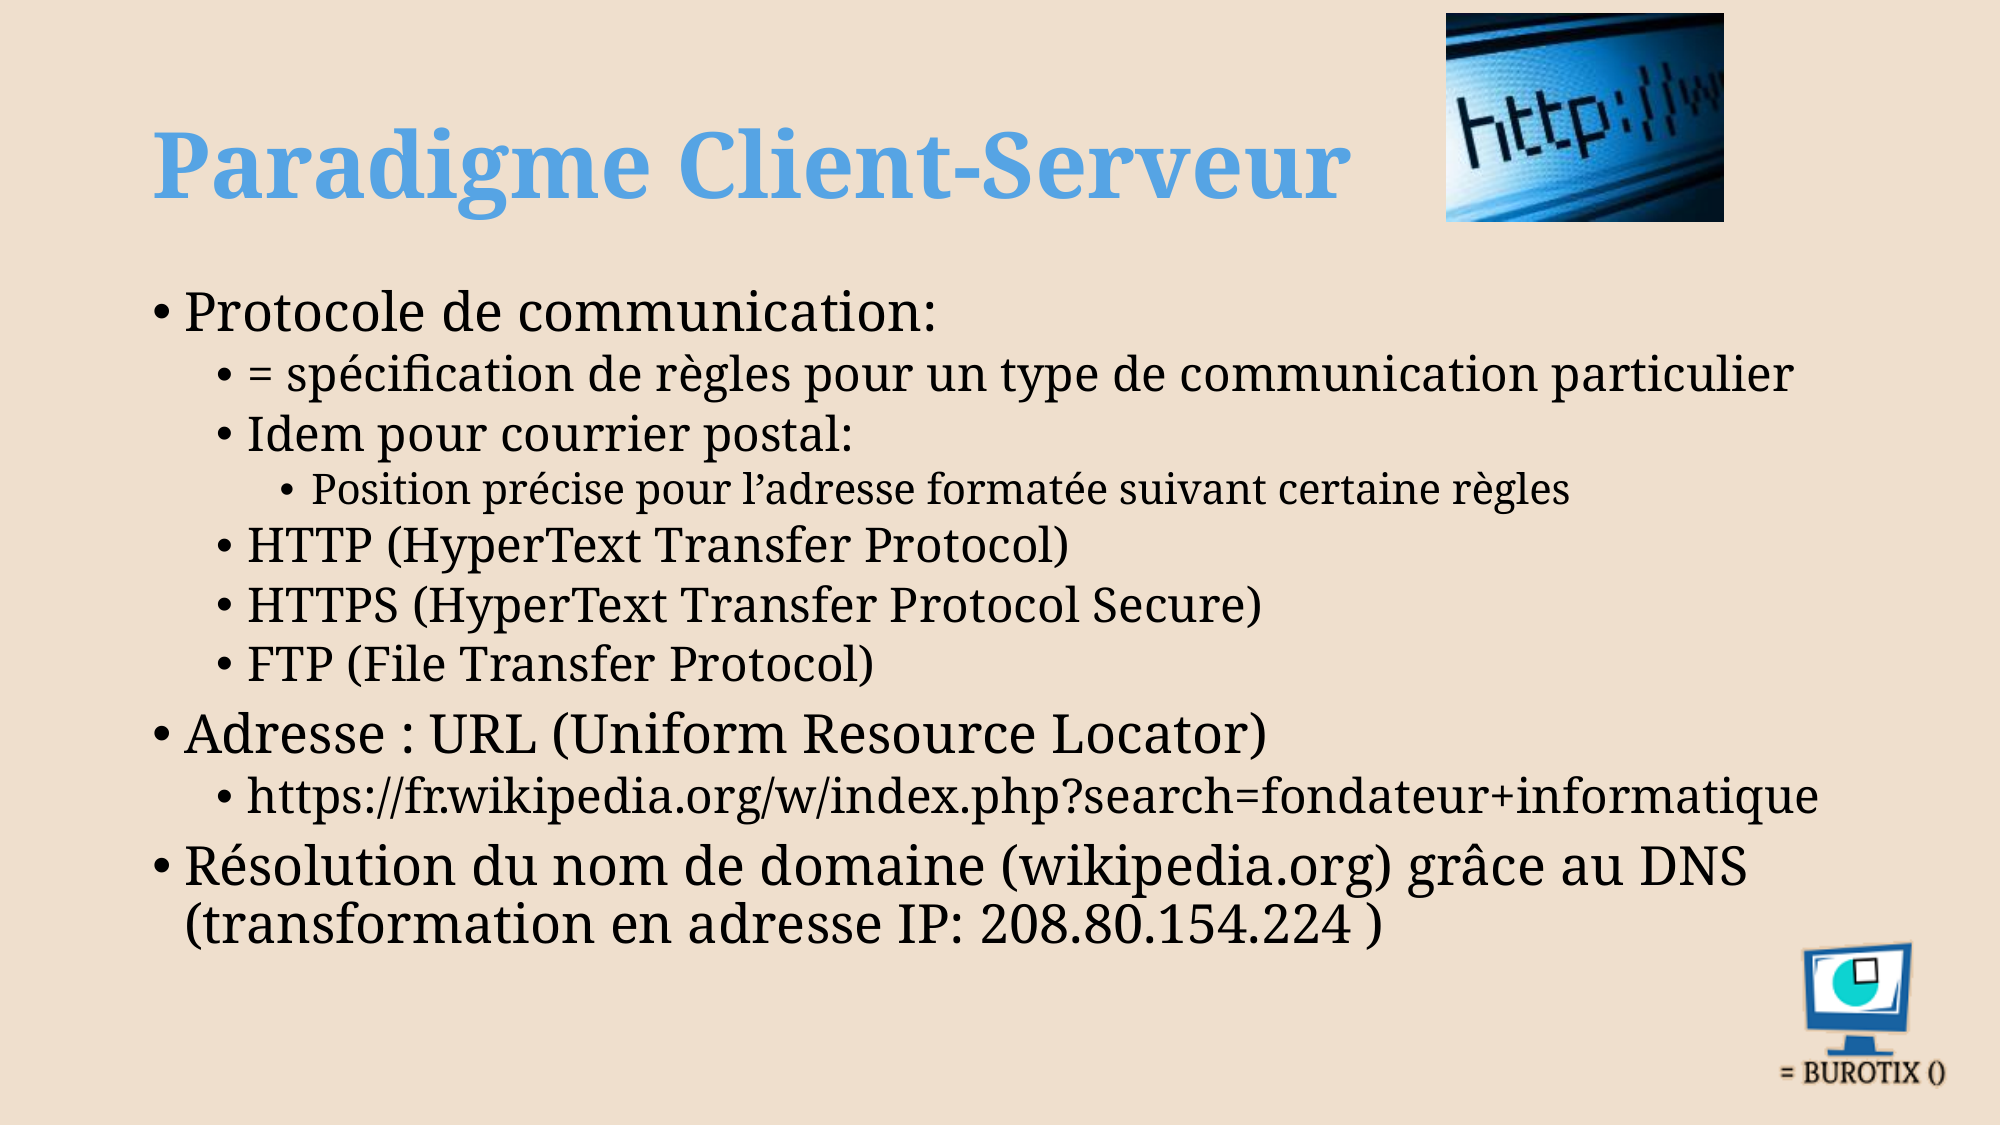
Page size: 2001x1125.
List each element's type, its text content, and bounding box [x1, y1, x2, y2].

title Paradigme Client-Serveur [137, 59, 1863, 277]
list Protocole de communication: = spécification de règles pour un type de communication particulier Idem pour courrier postal: Position précise pour l’adresse formatée suivant certaine règles HTTP (HyperText Transfer Protocol) HTTPS (HyperText Transfer Protocol Secure) FTP (File Transfer Protocol) Adresse : URL (Uniform Resource Locator) https://fr.wikipedia.org/w/index.php?search=fondateur+informatique Résolution du nom de domaine (wikipedia.org) grâce au DNS (transformation en adresse IP: 208.80.154.224 ) [137, 277, 1863, 1014]
picture [1776, 938, 1949, 1089]
picture [1446, 13, 1725, 222]
